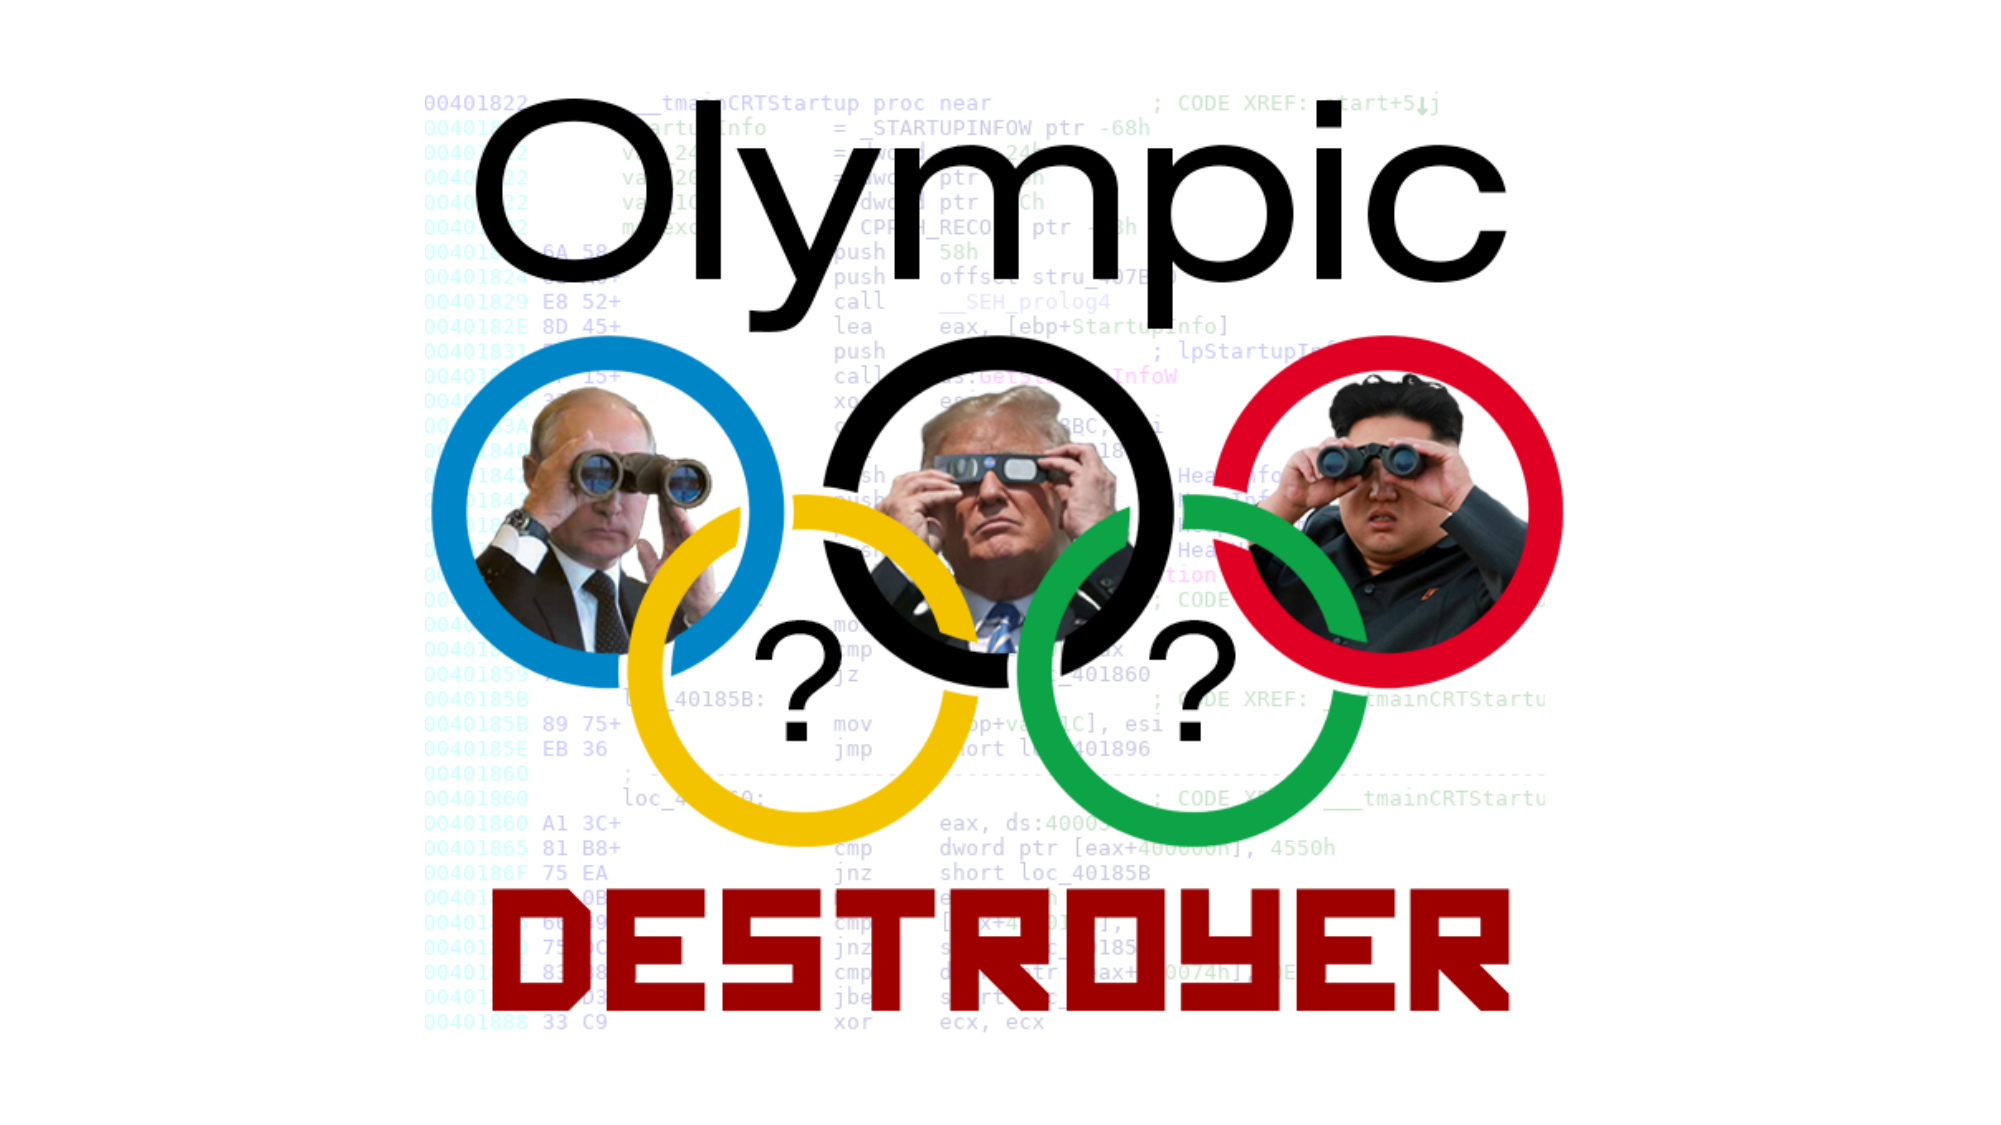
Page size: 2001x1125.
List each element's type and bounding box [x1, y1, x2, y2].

picture [424, 89, 1575, 1036]
